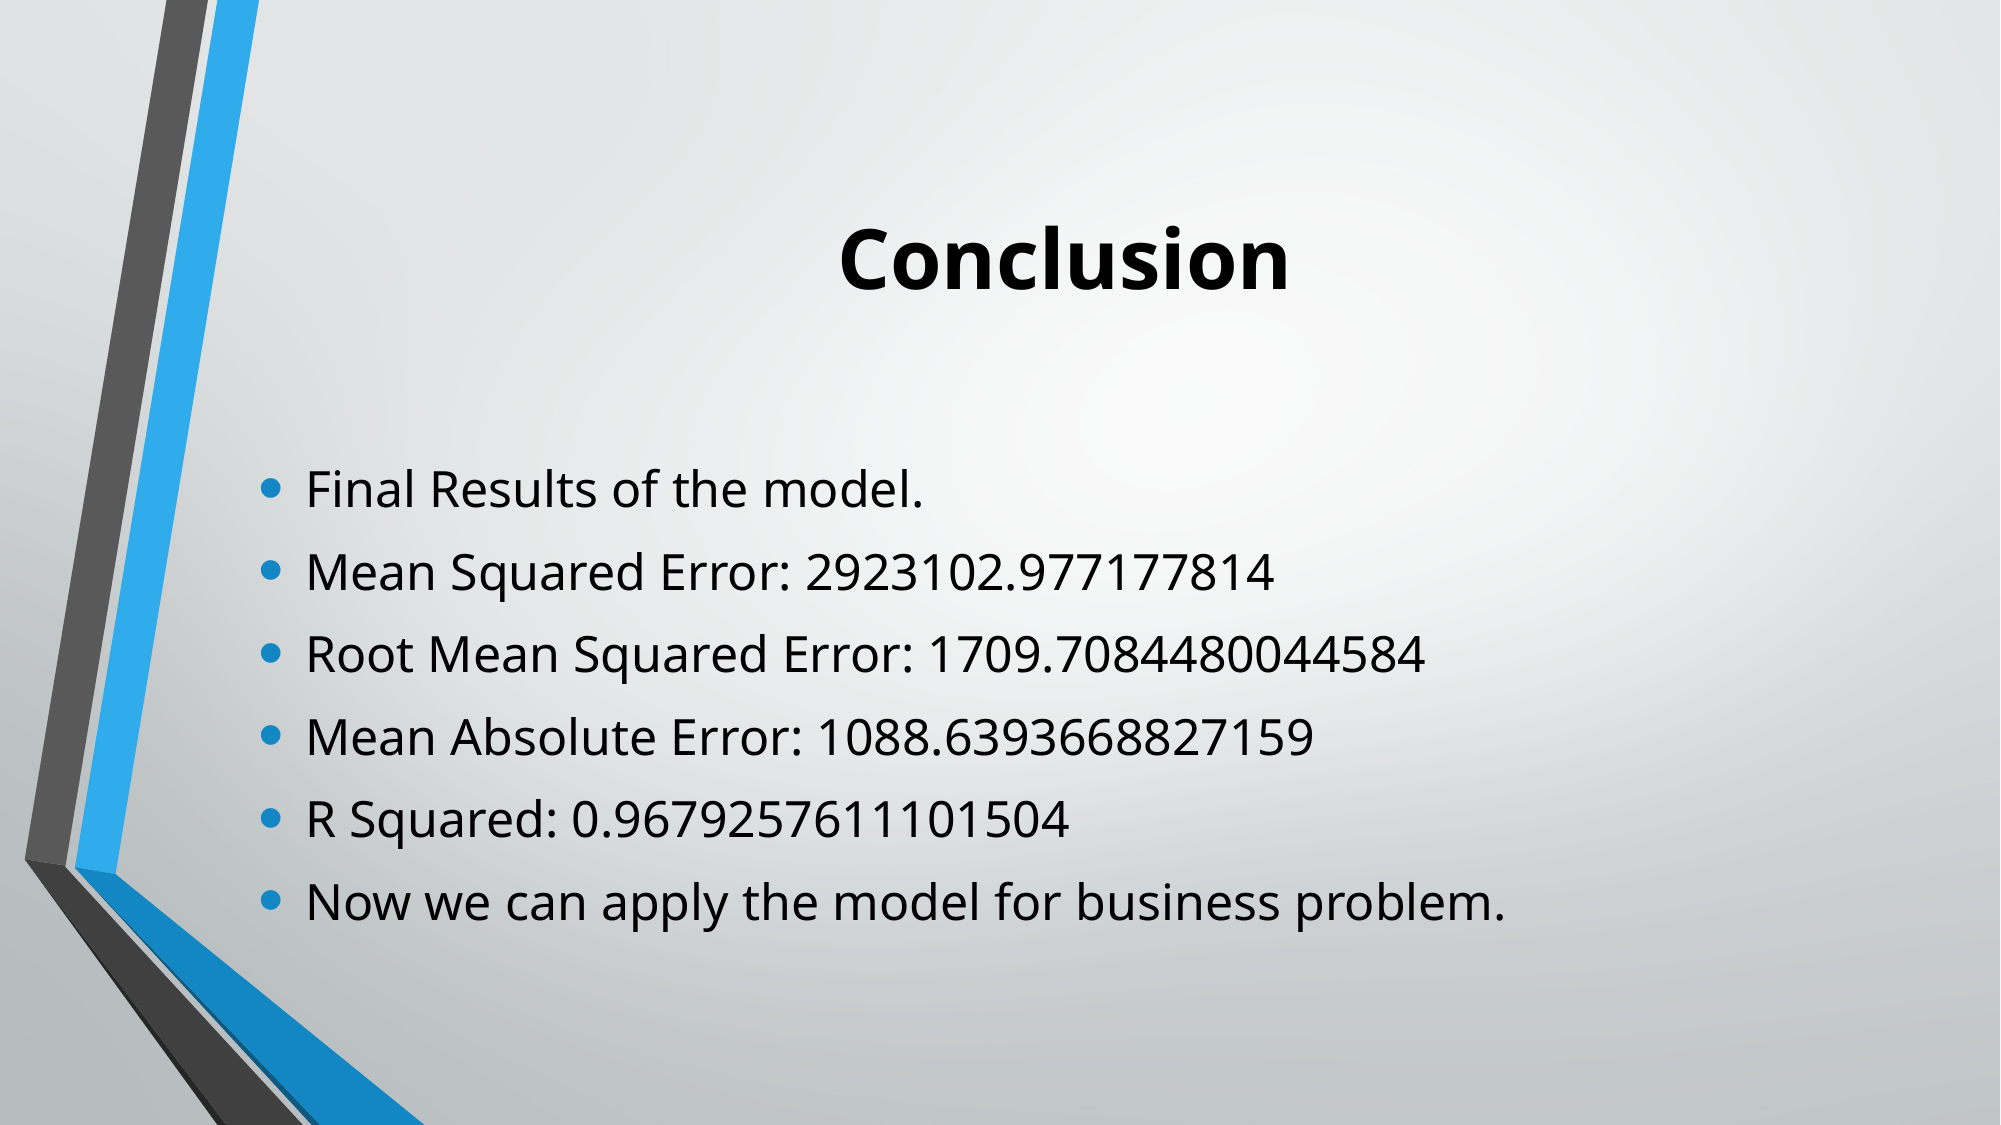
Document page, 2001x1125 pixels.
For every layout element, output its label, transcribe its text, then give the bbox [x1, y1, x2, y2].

title Conclusion [243, 112, 1887, 400]
list Final Results of the model. Mean Squared Error: 2923102.977177814 Root Mean Squared Error: 1709.7084480044584 Mean Absolute Error: 1088.6393668827159 R Squared: 0.9679257611101504 Now we can apply the model for business problem. [243, 437, 1887, 950]
